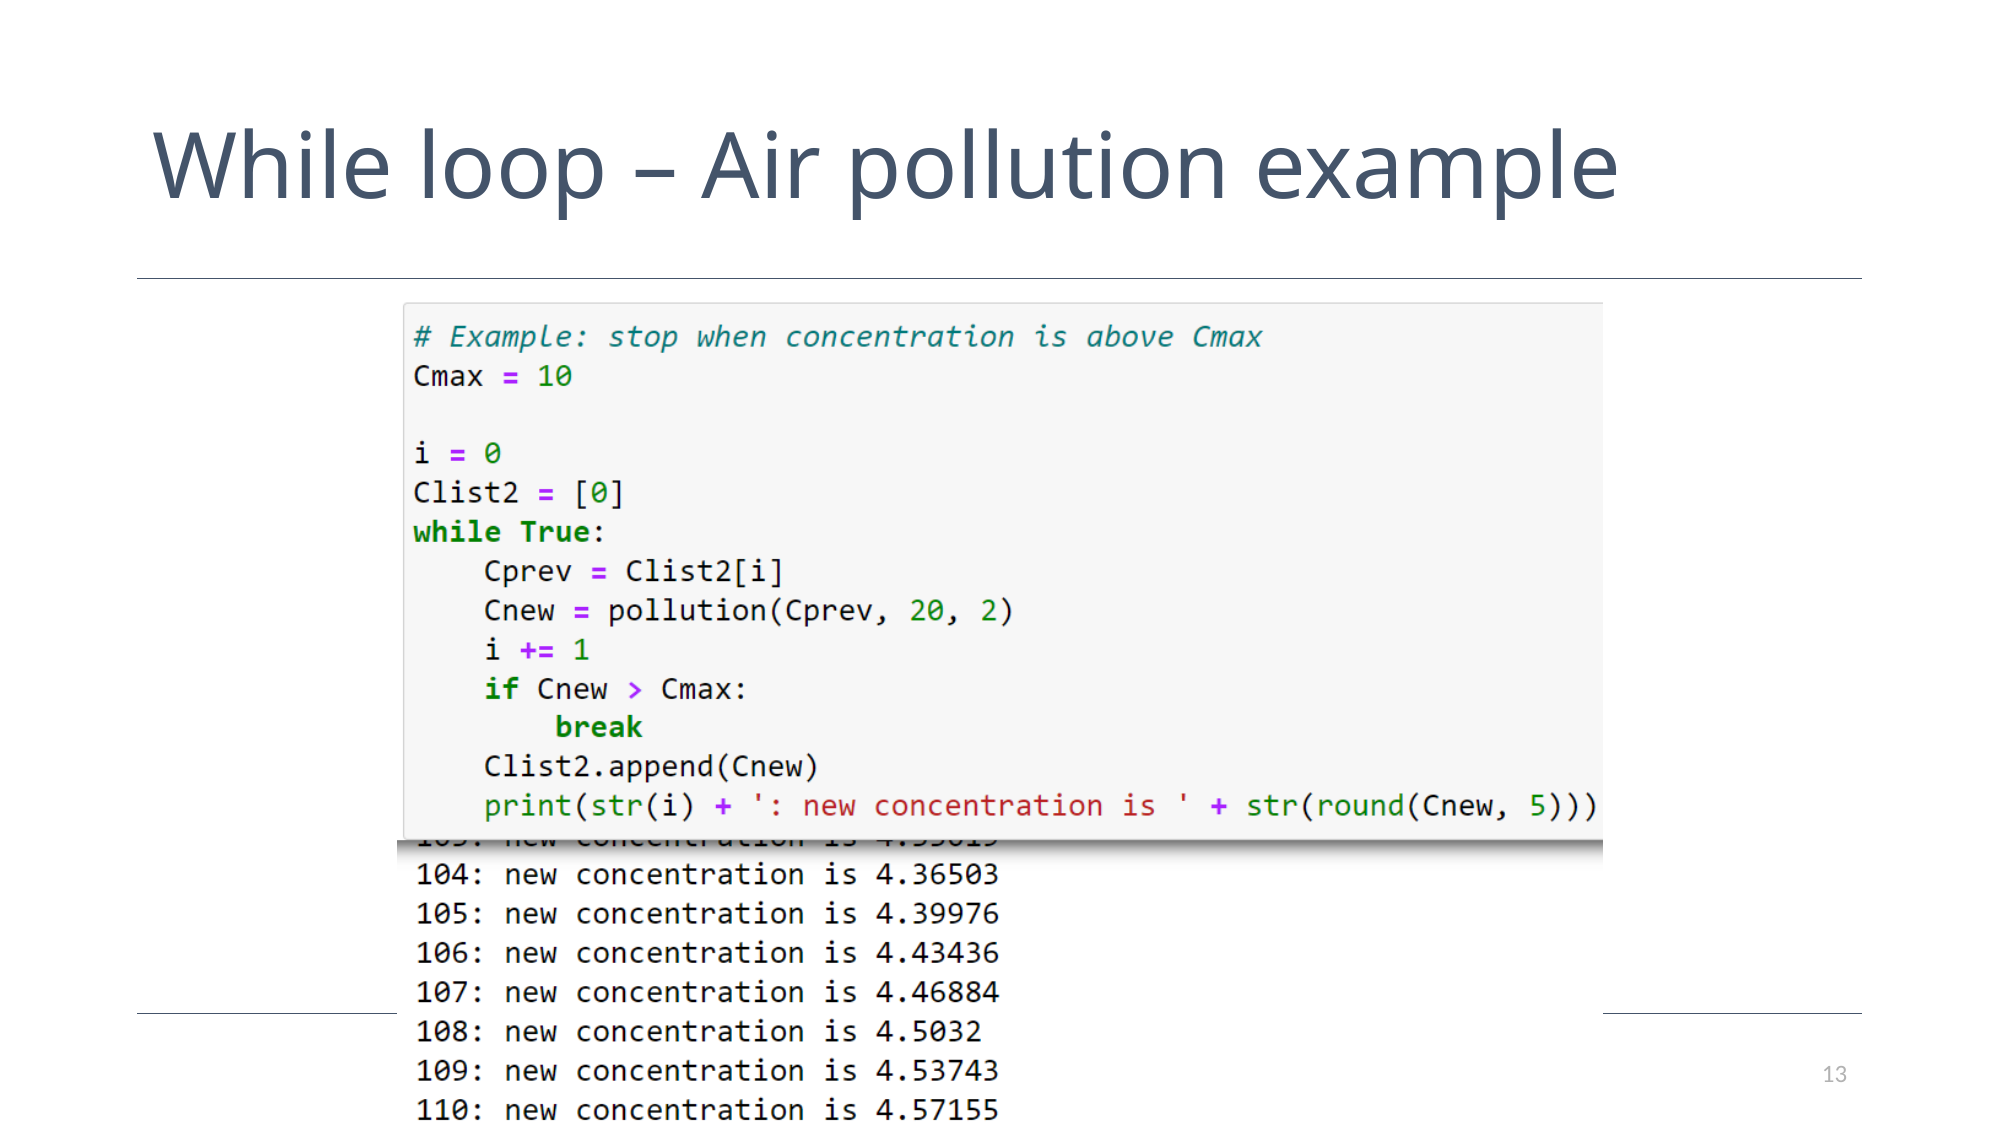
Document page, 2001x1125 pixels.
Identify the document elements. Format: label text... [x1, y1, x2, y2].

picture [397, 294, 1603, 1125]
slide_number 13 [1603, 1042, 1863, 1103]
title While loop – Air pollution example [137, 59, 1863, 278]
